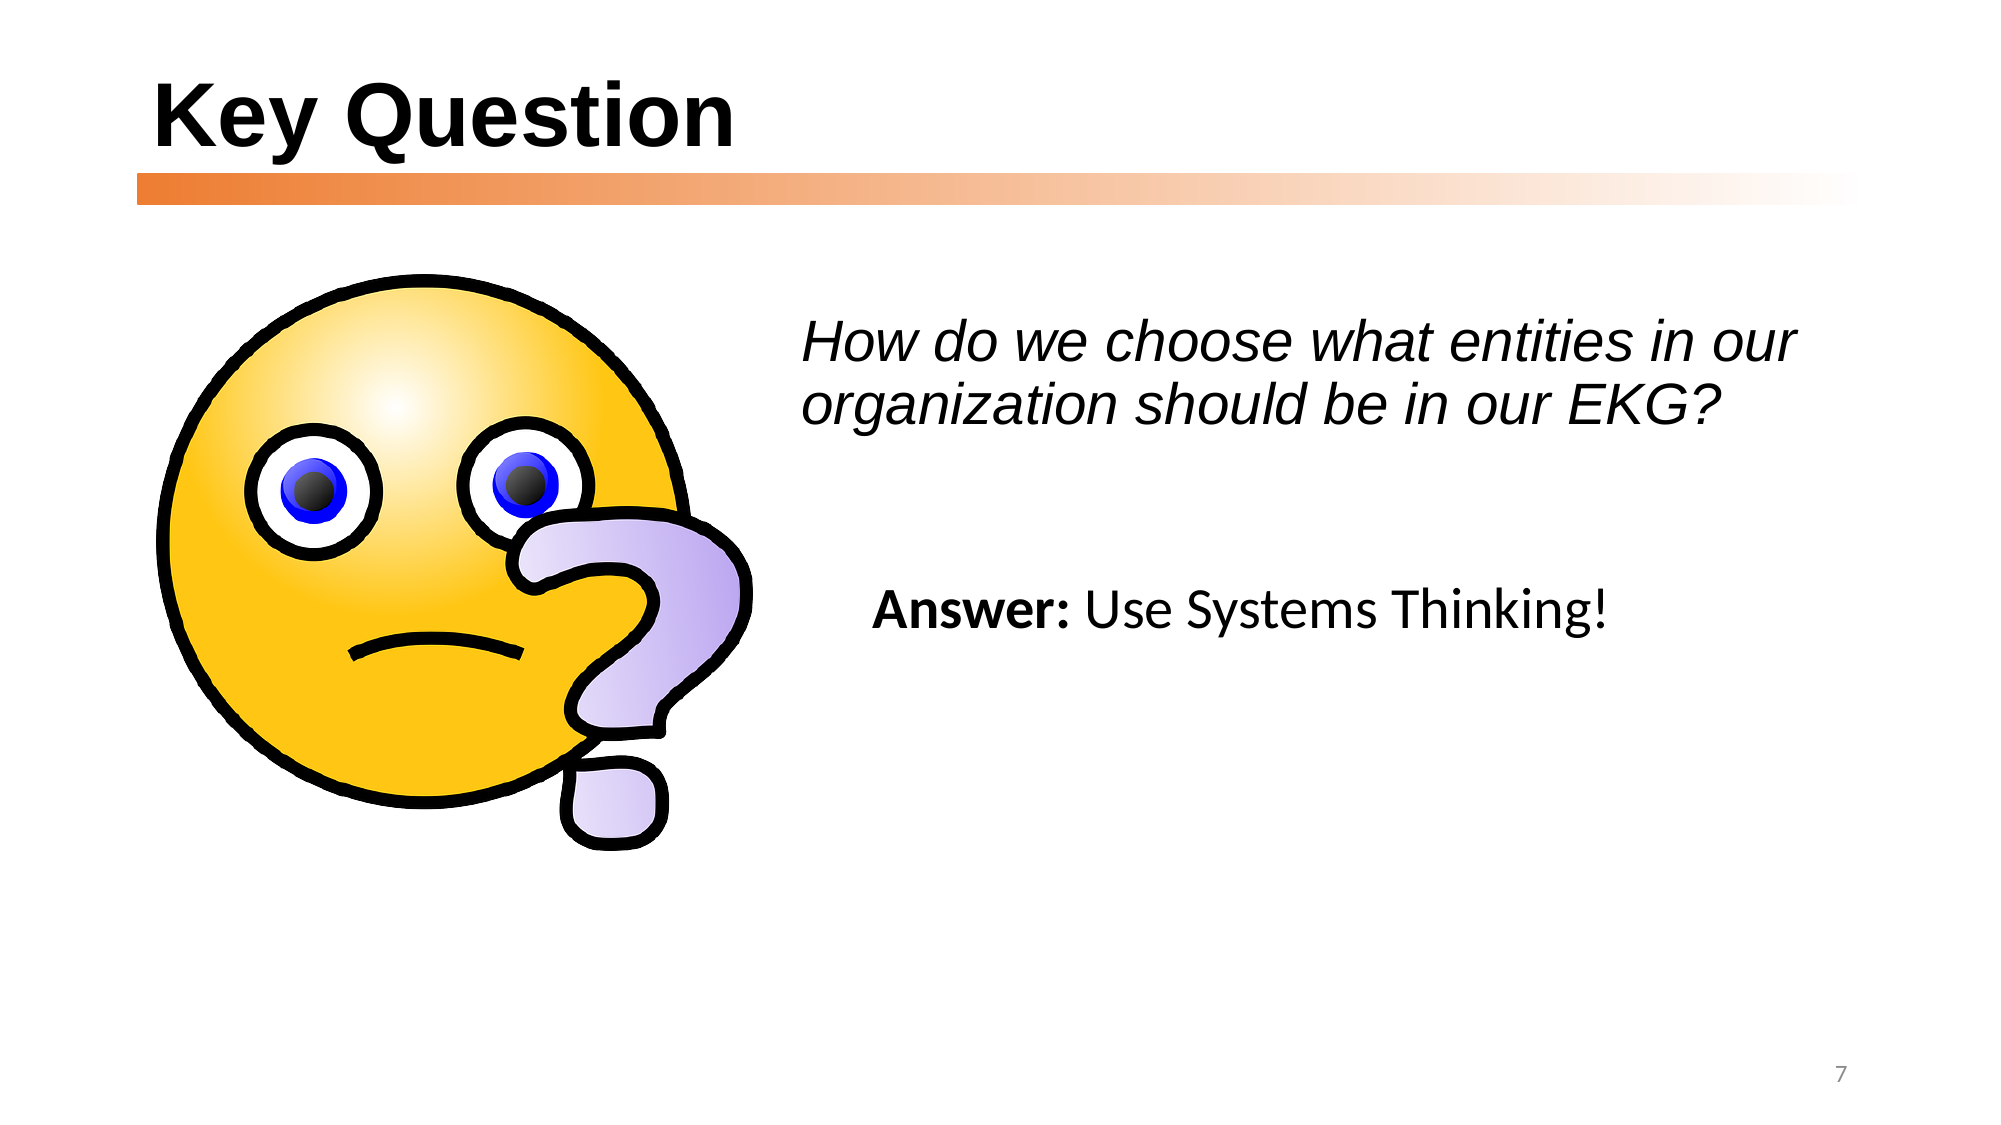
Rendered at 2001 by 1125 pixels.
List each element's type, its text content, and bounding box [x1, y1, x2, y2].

slide_number 7 [1412, 1042, 1863, 1103]
picture [156, 274, 753, 851]
title Key Question [137, 59, 1863, 174]
text_box Answer: Use Systems Thinking! [858, 562, 1778, 718]
list How do we choose what entities in our organization should be in our EKG? [786, 303, 1844, 498]
